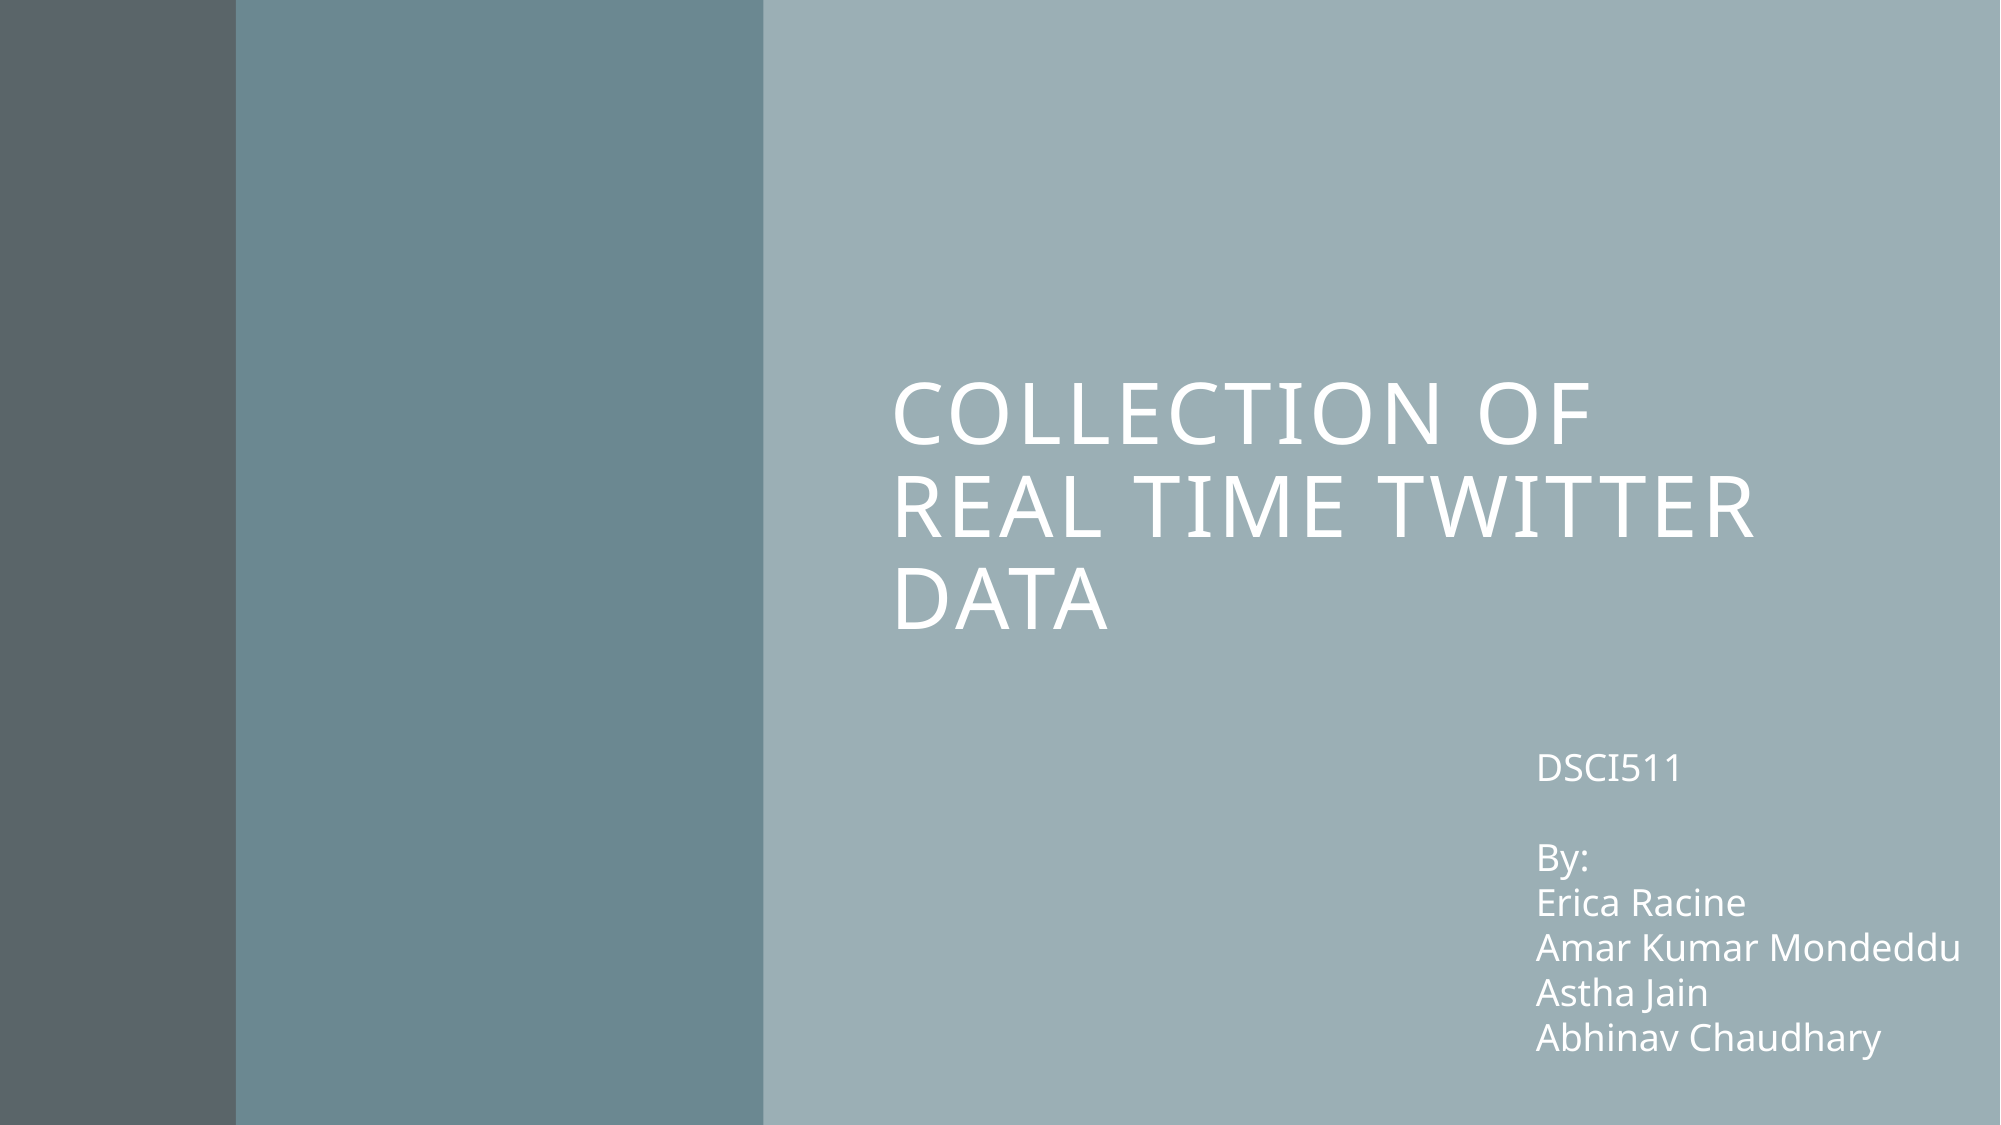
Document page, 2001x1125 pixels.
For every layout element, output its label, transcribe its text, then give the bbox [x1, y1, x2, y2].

title Collection of Real time Twitter data [813, 174, 1839, 845]
text_box [0, 0, 235, 1125]
text_box DSCI511 By: Erica Racine Amar Kumar Mondeddu Astha Jain Abhinav Chaudhary [1521, 736, 2000, 1125]
text_box [235, 0, 764, 1125]
